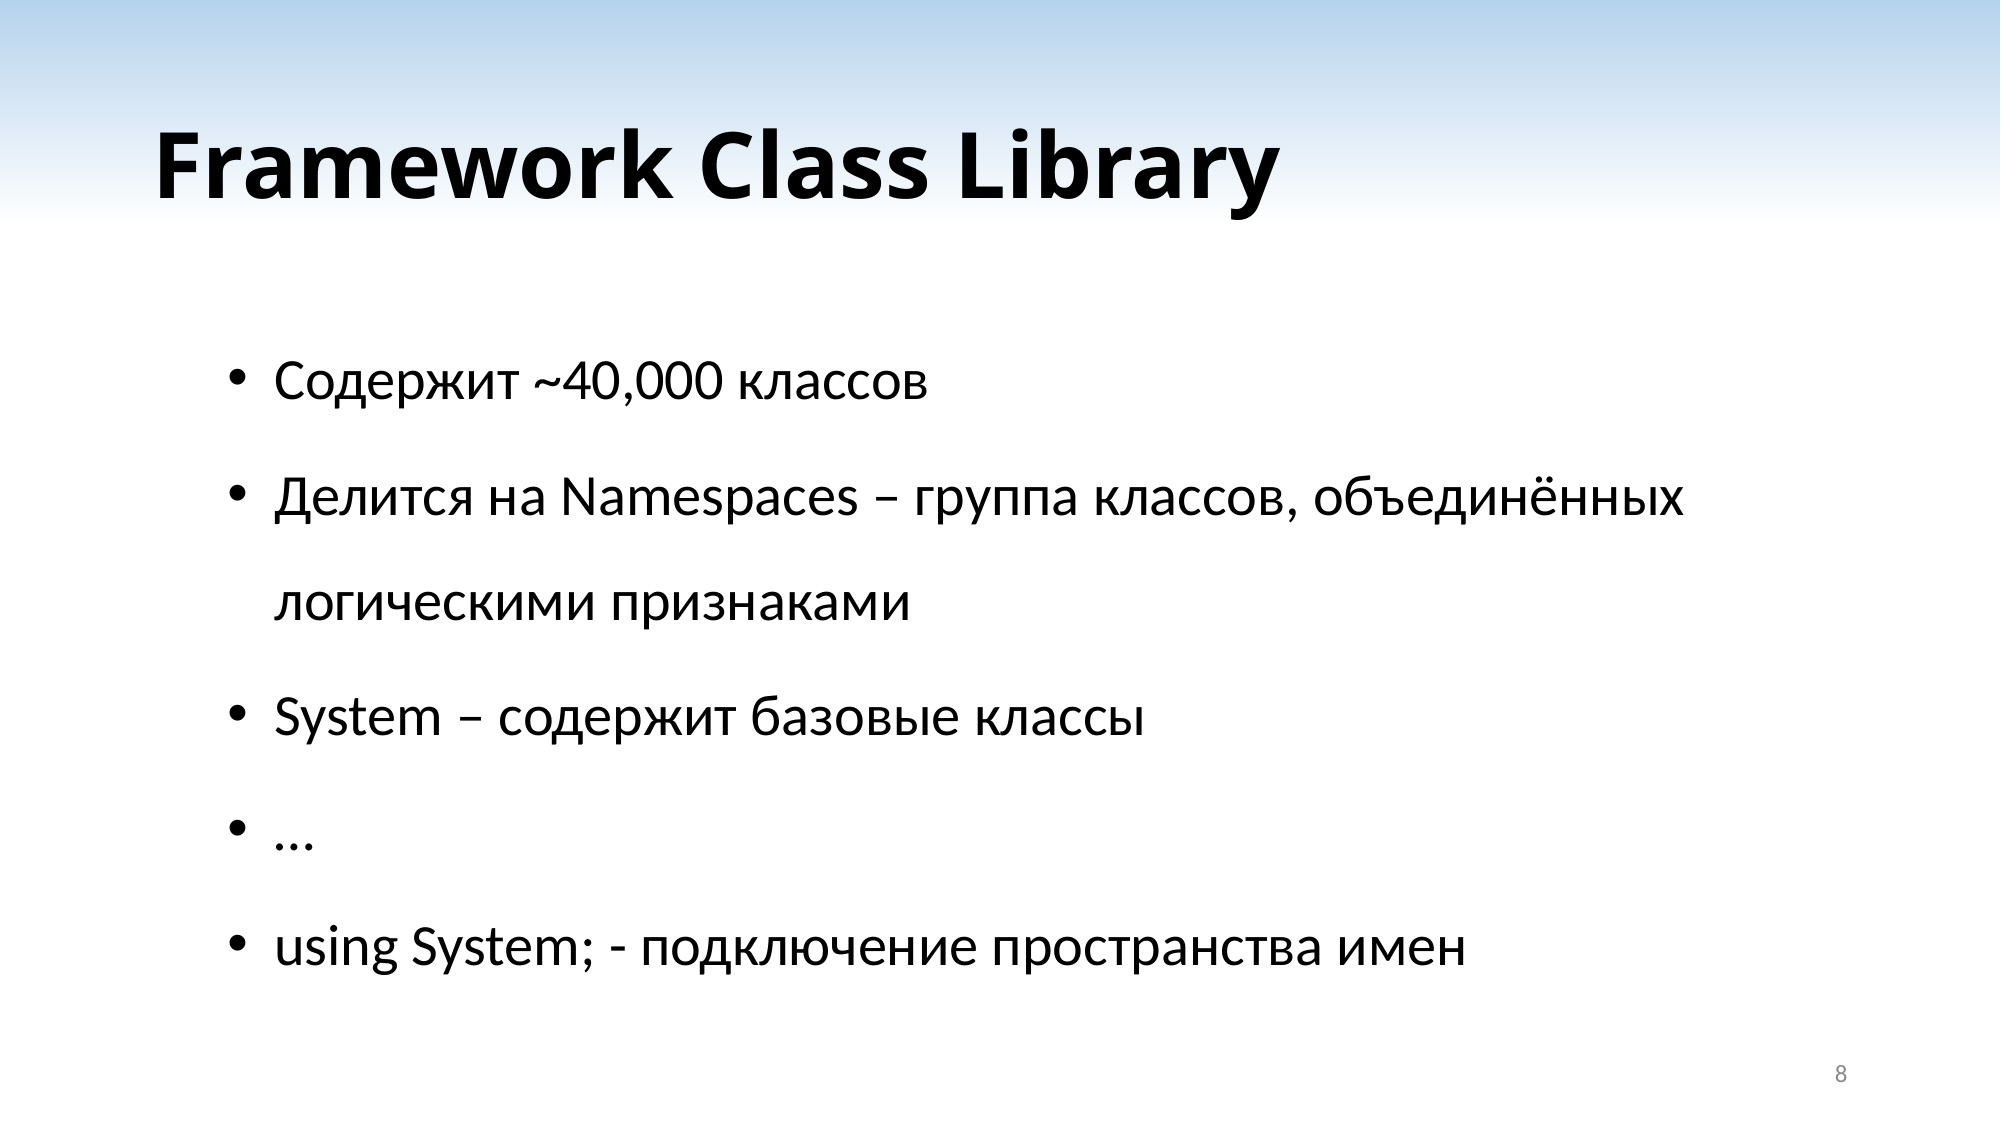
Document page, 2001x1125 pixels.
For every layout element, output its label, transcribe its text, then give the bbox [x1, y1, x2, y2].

slide_number 8 [1412, 1042, 1863, 1103]
title Framework Class Library [137, 59, 1863, 278]
list Содержит ~40,000 классов Делится на Namespaces – группа классов, объединённых логическими признаками System – содержит базовые классы … using System; - подключение пространства имен [137, 299, 1744, 1014]
